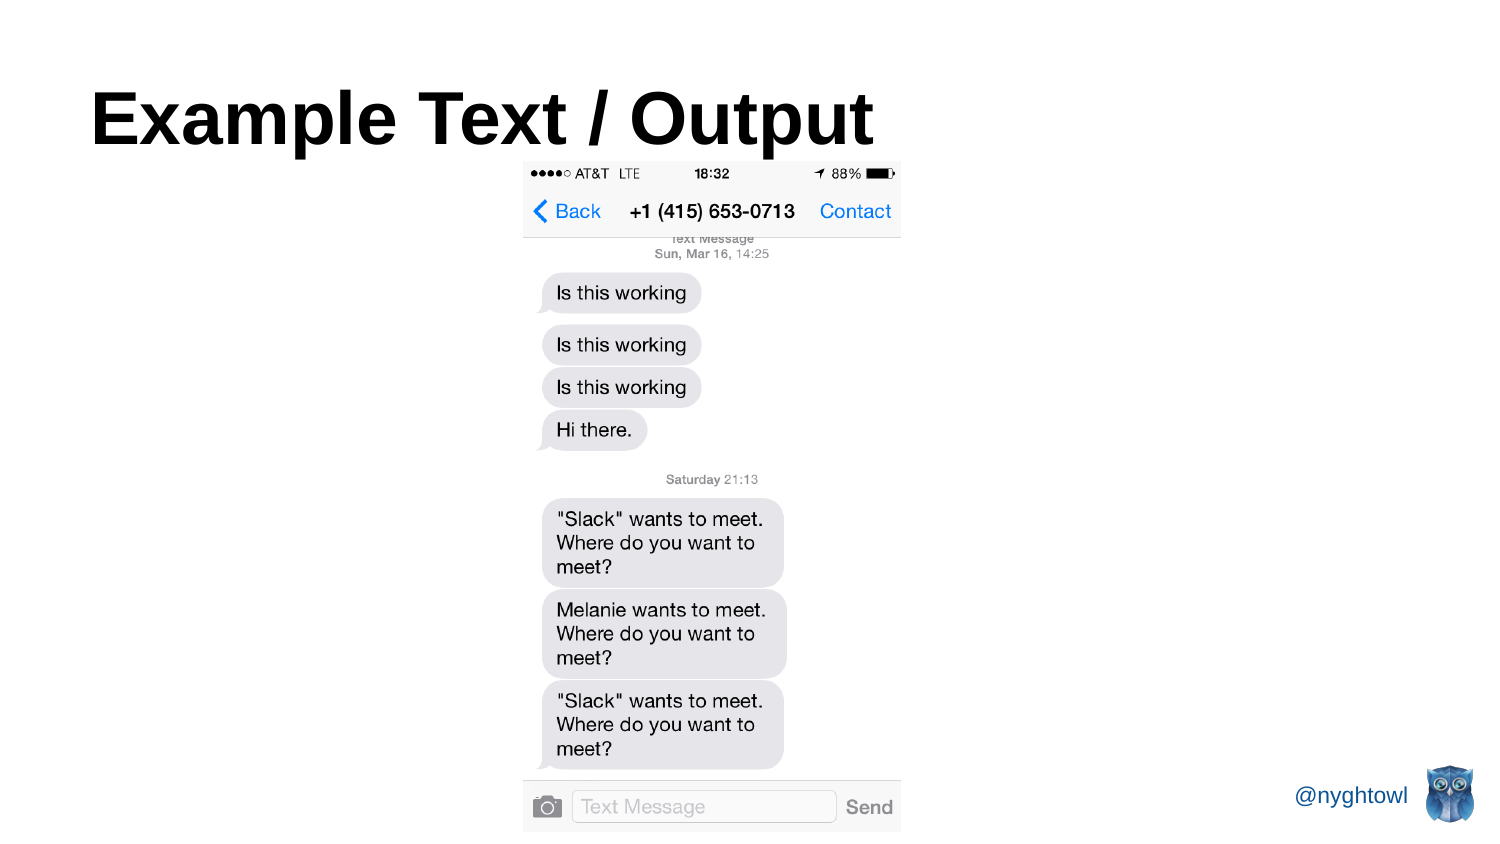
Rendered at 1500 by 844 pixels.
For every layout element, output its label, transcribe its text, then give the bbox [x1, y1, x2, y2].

title Example Text / Output [75, 33, 1425, 175]
picture [523, 161, 902, 832]
picture [1425, 765, 1475, 823]
